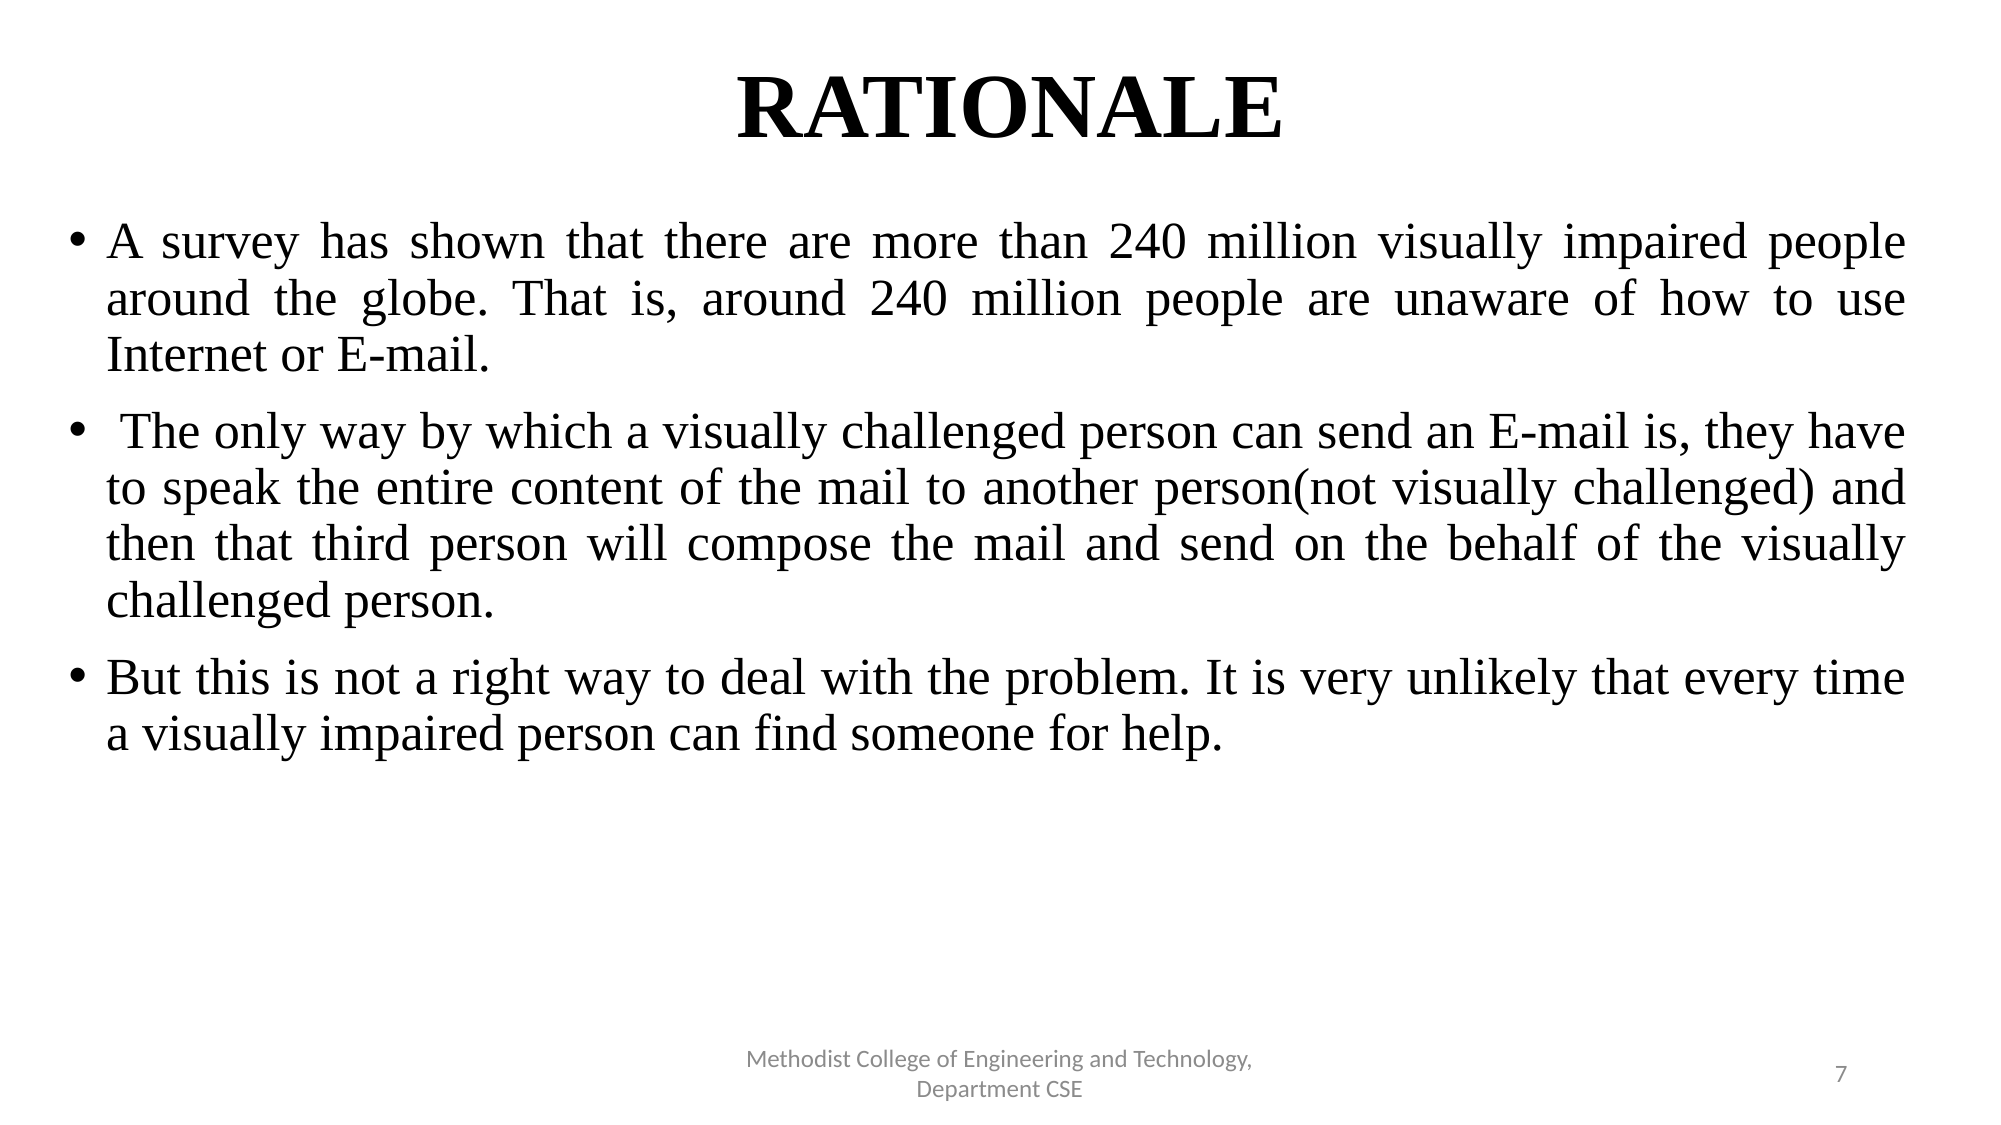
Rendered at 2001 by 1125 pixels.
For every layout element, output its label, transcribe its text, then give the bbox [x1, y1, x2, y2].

title RATIONALE [324, 8, 1698, 206]
list A survey has shown that there are more than 240 million visually impaired people around the globe. That is, around 240 million people are unaware of how to use Internet or E-mail. The only way by which a visually challenged person can send an E-mail is, they have to speak the entire content of the mail to another person(not visually challenged) and then that third person will compose the mail and send on the behalf of the visually challenged person. But this is not a right way to deal with the problem. It is very unlikely that every time a visually impaired person can find someone for help. [53, 206, 1923, 1000]
footer Methodist College of Engineering and Technology, Department CSE [662, 1042, 1338, 1103]
slide_number 7 [1412, 1042, 1863, 1103]
